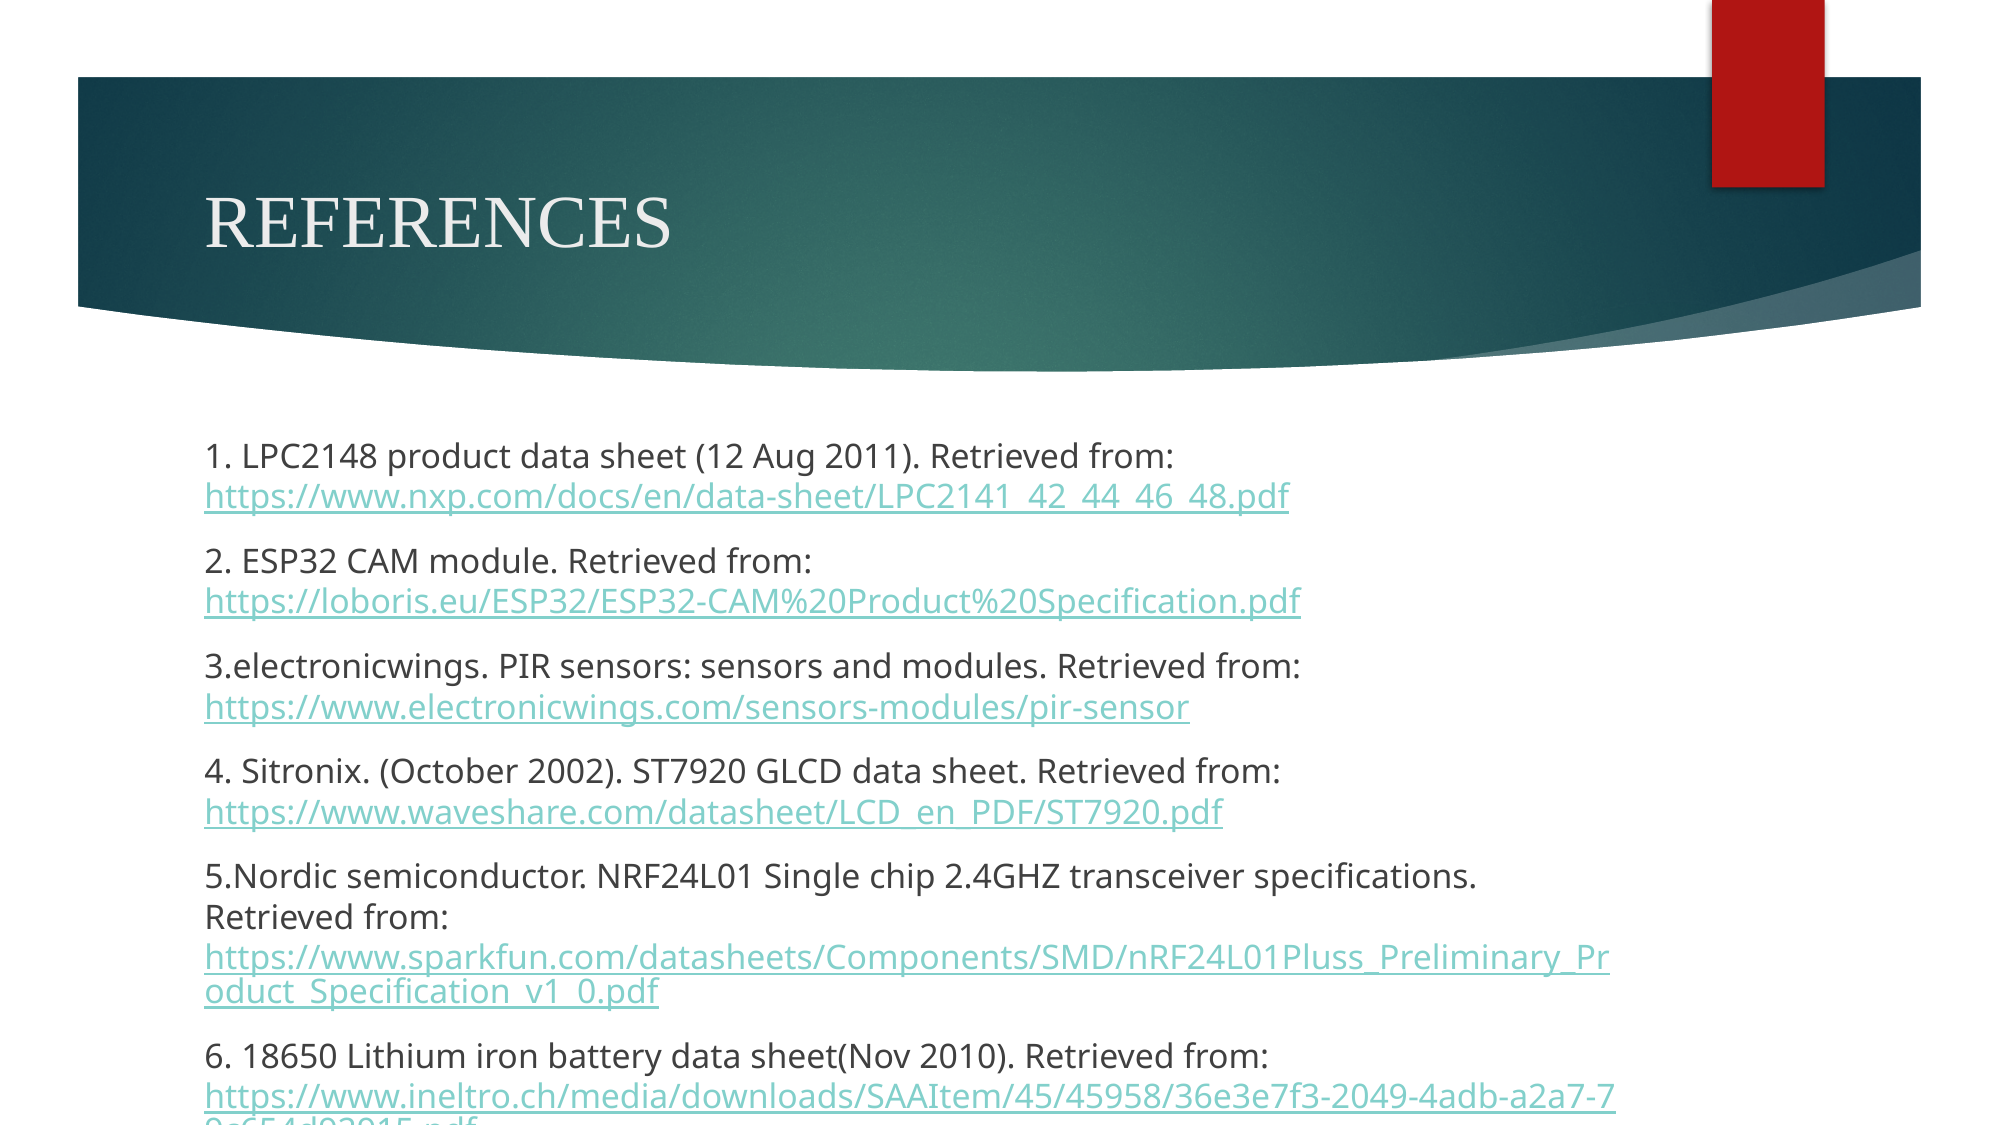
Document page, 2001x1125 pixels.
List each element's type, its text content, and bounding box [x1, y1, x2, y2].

list 1. LPC2148 product data sheet (12 Aug 2011). Retrieved from: https://www.nxp.com/docs/en/data-sheet/LPC2141_42_44_46_48.pdf 2. ESP32 CAM module. Retrieved from: https://loboris.eu/ESP32/ESP32-CAM%20Product%20Specification.pdf 3.electronicwings. PIR sensors: sensors and modules. Retrieved from: https://www.electronicwings.com/sensors-modules/pir-sensor 4. Sitronix. (October 2002). ST7920 GLCD data sheet. Retrieved from: https://www.waveshare.com/datasheet/LCD_en_PDF/ST7920.pdf 5.Nordic semiconductor. NRF24L01 Single chip 2.4GHZ transceiver specifications. Retrieved from: https://www.sparkfun.com/datasheets/Components/SMD/nRF24L01Pluss_Preliminary_Product_Specification_v1_0.pdf 6. 18650 Lithium iron battery data sheet(Nov 2010). Retrieved from: https://www.ineltro.ch/media/downloads/SAAItem/45/45958/36e3e7f3-2049-4adb-a2a7-79c654d92915.pdf [189, 427, 1638, 1099]
title REFERENCES [189, 159, 1638, 276]
